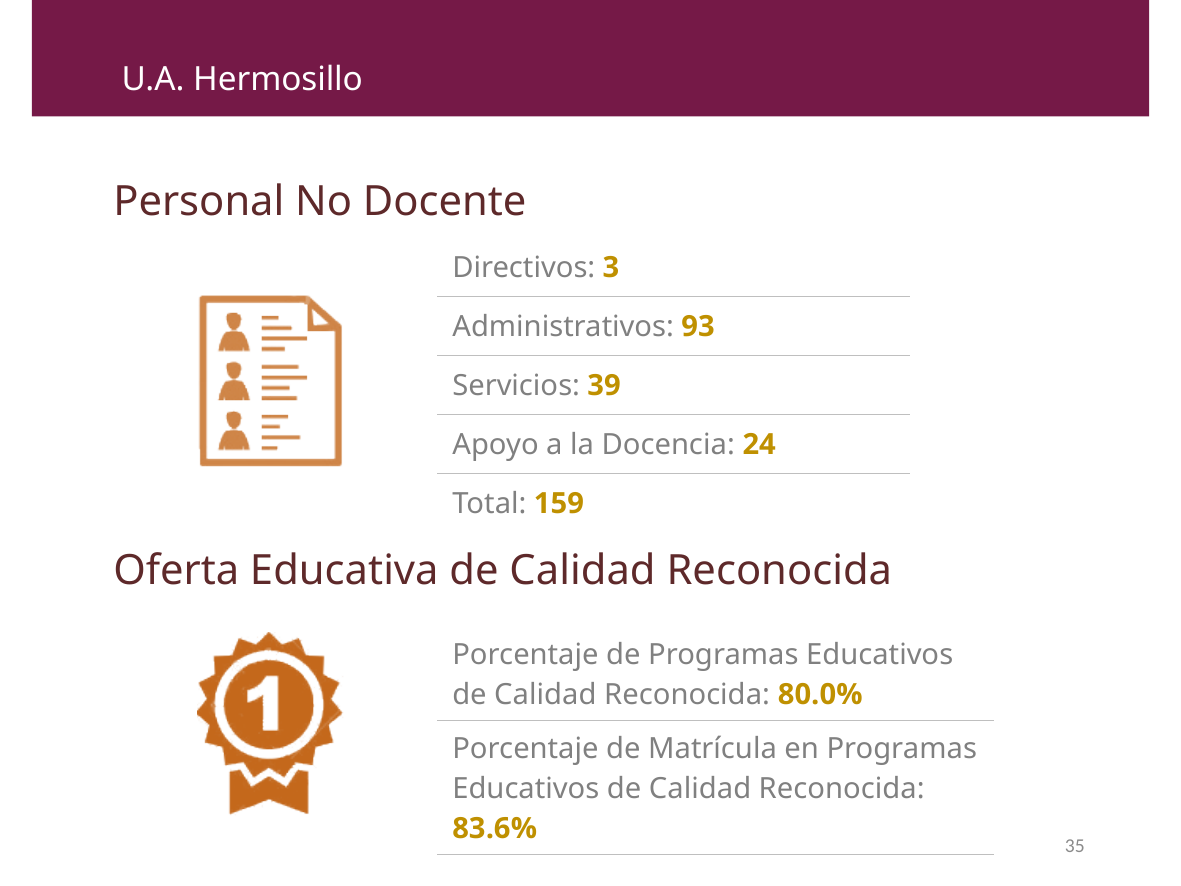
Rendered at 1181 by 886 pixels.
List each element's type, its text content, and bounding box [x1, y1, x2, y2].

picture [197, 632, 347, 819]
table_header Porcentaje de Programas Educativos de Calidad Reconocida: 80.0% [437, 626, 994, 720]
table_cell Apoyo a la Docencia: 24 [437, 415, 910, 473]
text_box Oferta Educativa de Calidad Reconocida [95, 531, 981, 605]
picture [197, 294, 347, 473]
slide_number 35 [834, 821, 1100, 869]
table_cell Porcentaje de Matrícula en Programas Educativos de Calidad Reconocida: 83.6% [437, 721, 994, 854]
table_cell Total: 159 [437, 474, 910, 532]
table_header Directivos: 3 [437, 237, 910, 296]
text_box U.A. Hermosillo [31, 0, 1150, 117]
text_box Personal No Docente [95, 162, 1153, 236]
table_cell Servicios: 39 [437, 356, 910, 414]
table_cell Administrativos: 93 [437, 297, 910, 355]
